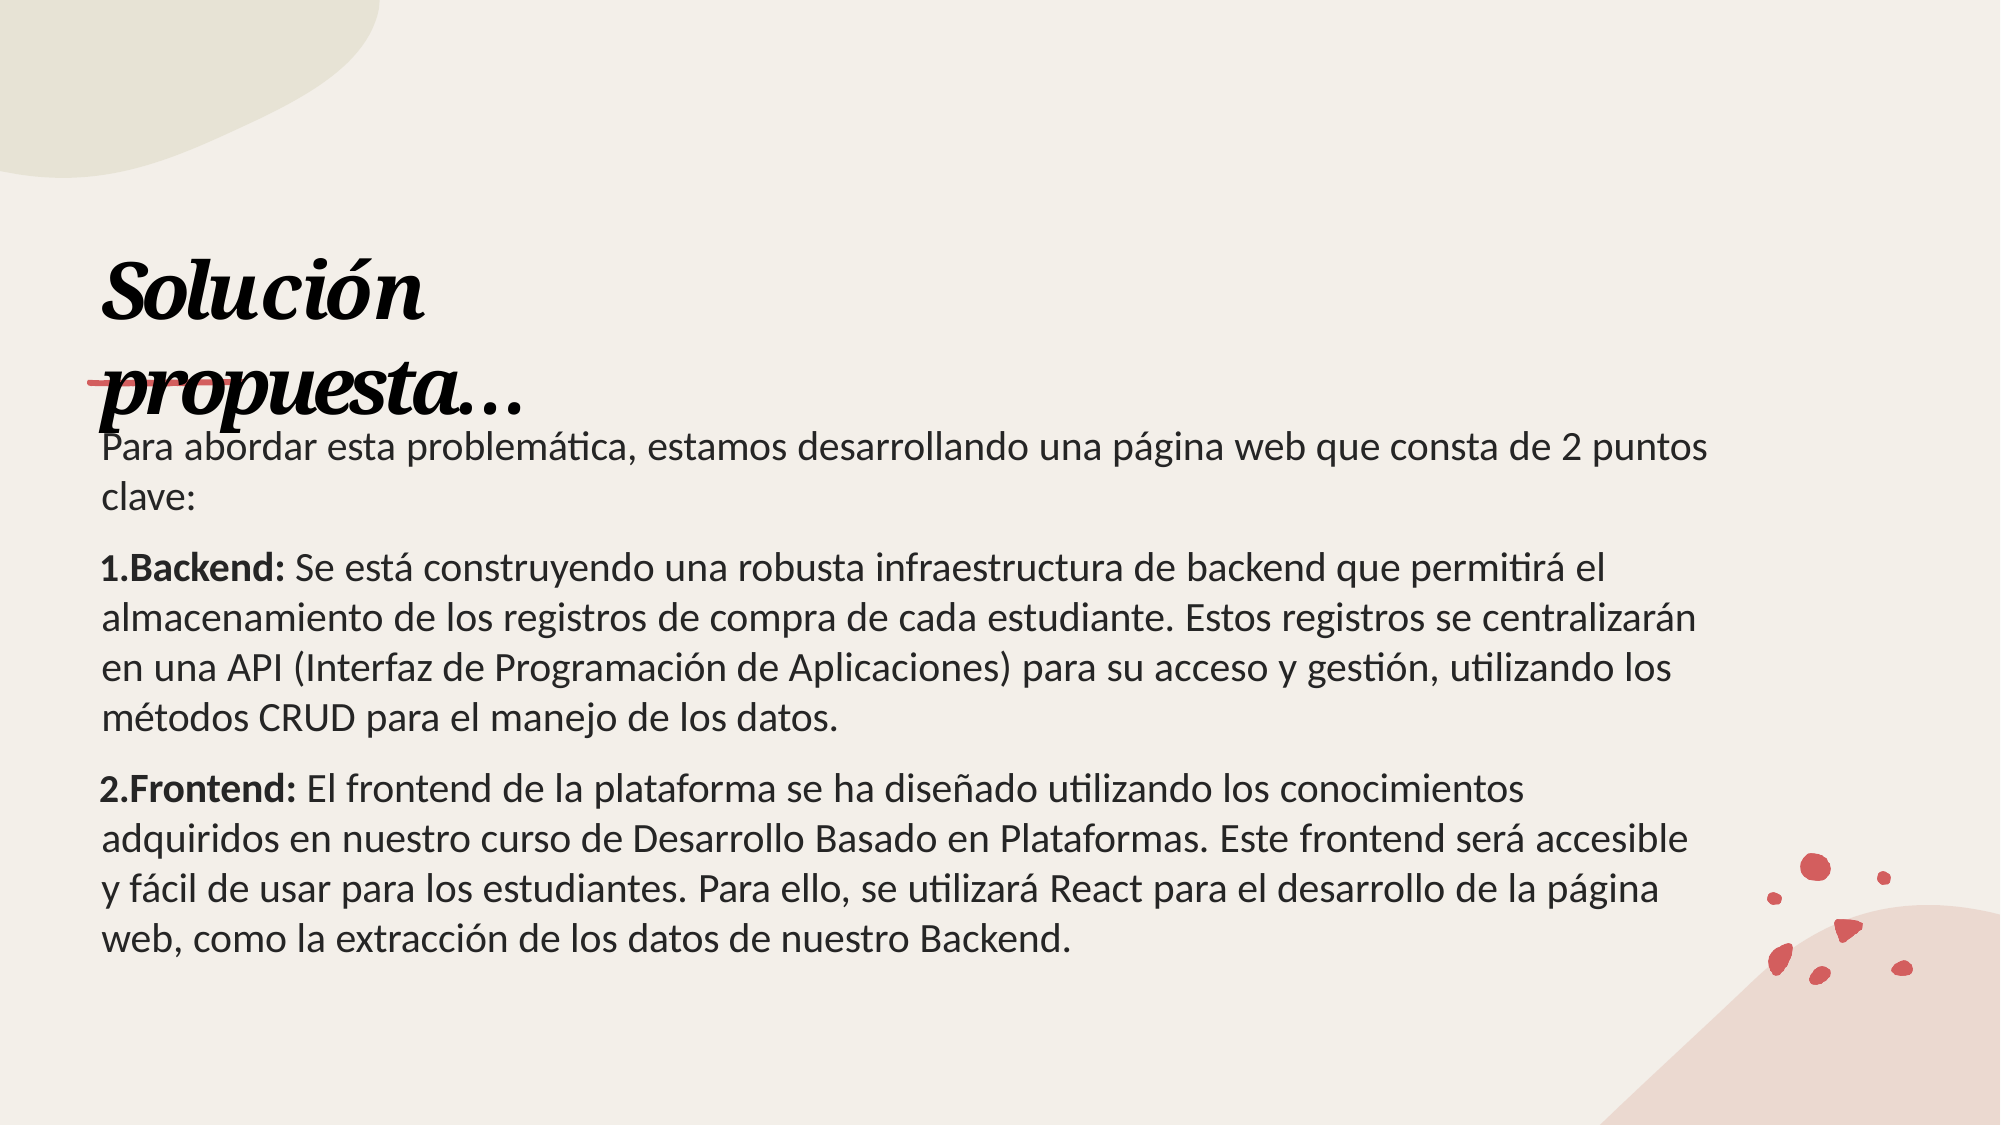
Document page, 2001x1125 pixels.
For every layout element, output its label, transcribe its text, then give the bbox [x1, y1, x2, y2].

picture [1834, 919, 1863, 943]
picture [1768, 943, 1793, 976]
picture [1877, 871, 1891, 885]
picture [1809, 966, 1831, 985]
title Solución propuesta… [99, 237, 873, 416]
text_box Para abordar esta problemática, estamos desarrollando una página web que consta de 2 puntos clave: Backend: Se está construyendo una robusta infraestructura de backend que permitirá el almacenamiento de los registros de compra de cada estudiante. Estos registros se centralizarán en una API (Interfaz de Programación de Aplicaciones) para su acceso y gestión, utilizando los métodos CRUD para el manejo de los datos. Frontend: El frontend de la plataforma se ha diseñado utilizando los conocimientos adquiridos en nuestro curso de Desarrollo Basado en Plataformas. Este frontend será accesible y fácil de usar para los estudiantes. Para ello, se utilizará React para el desarrollo de la página web, como la extracción de los datos de nuestro Backend. [99, 416, 1720, 961]
picture [1800, 853, 1831, 881]
picture [1891, 960, 1913, 976]
picture [1767, 892, 1782, 905]
